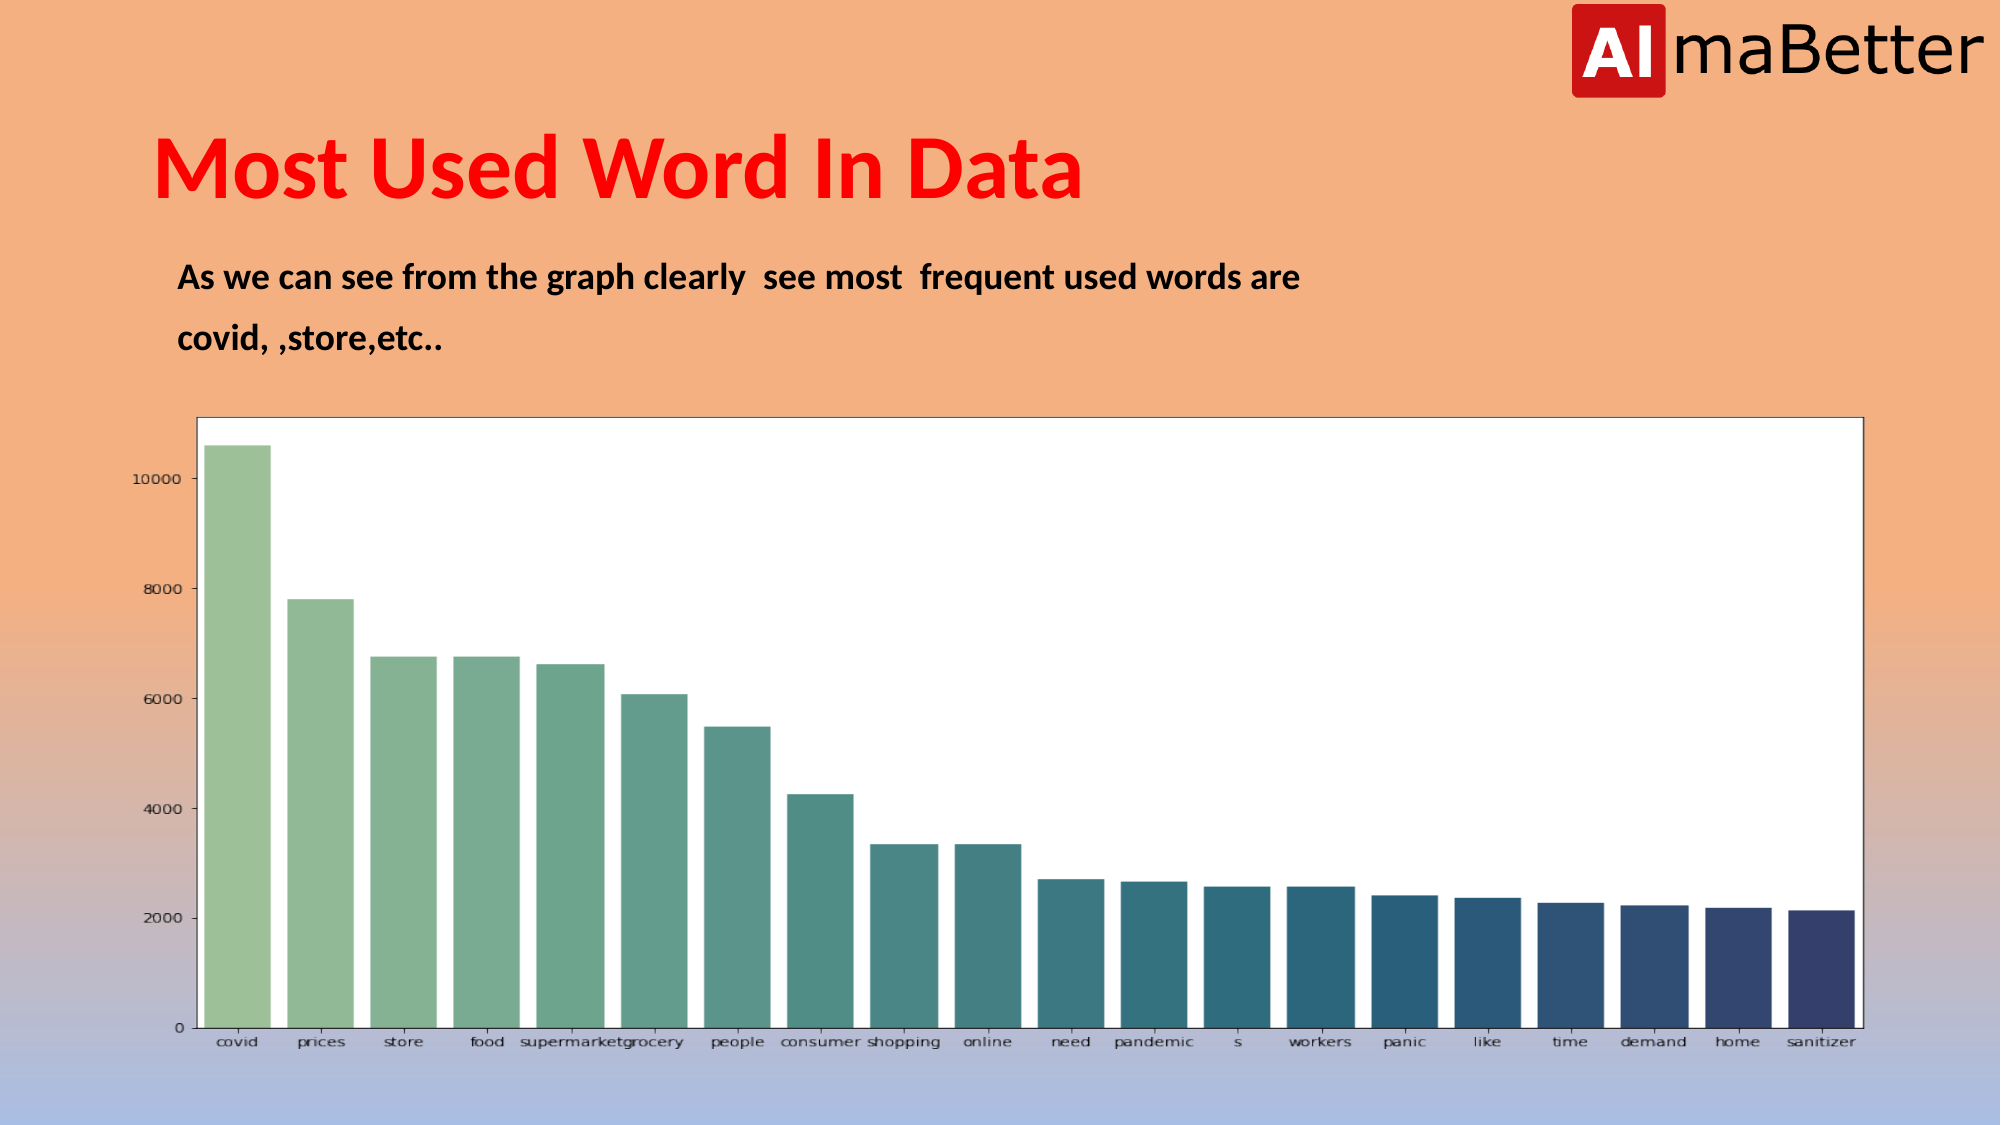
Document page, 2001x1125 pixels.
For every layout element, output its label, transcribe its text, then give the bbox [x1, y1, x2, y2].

picture [1572, 0, 1984, 101]
list As we can see from the graph clearly see most frequent used words are covid, ,store,etc.. [162, 231, 1738, 367]
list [119, 407, 1875, 1058]
title Most Used Word In Data [137, 59, 1863, 278]
